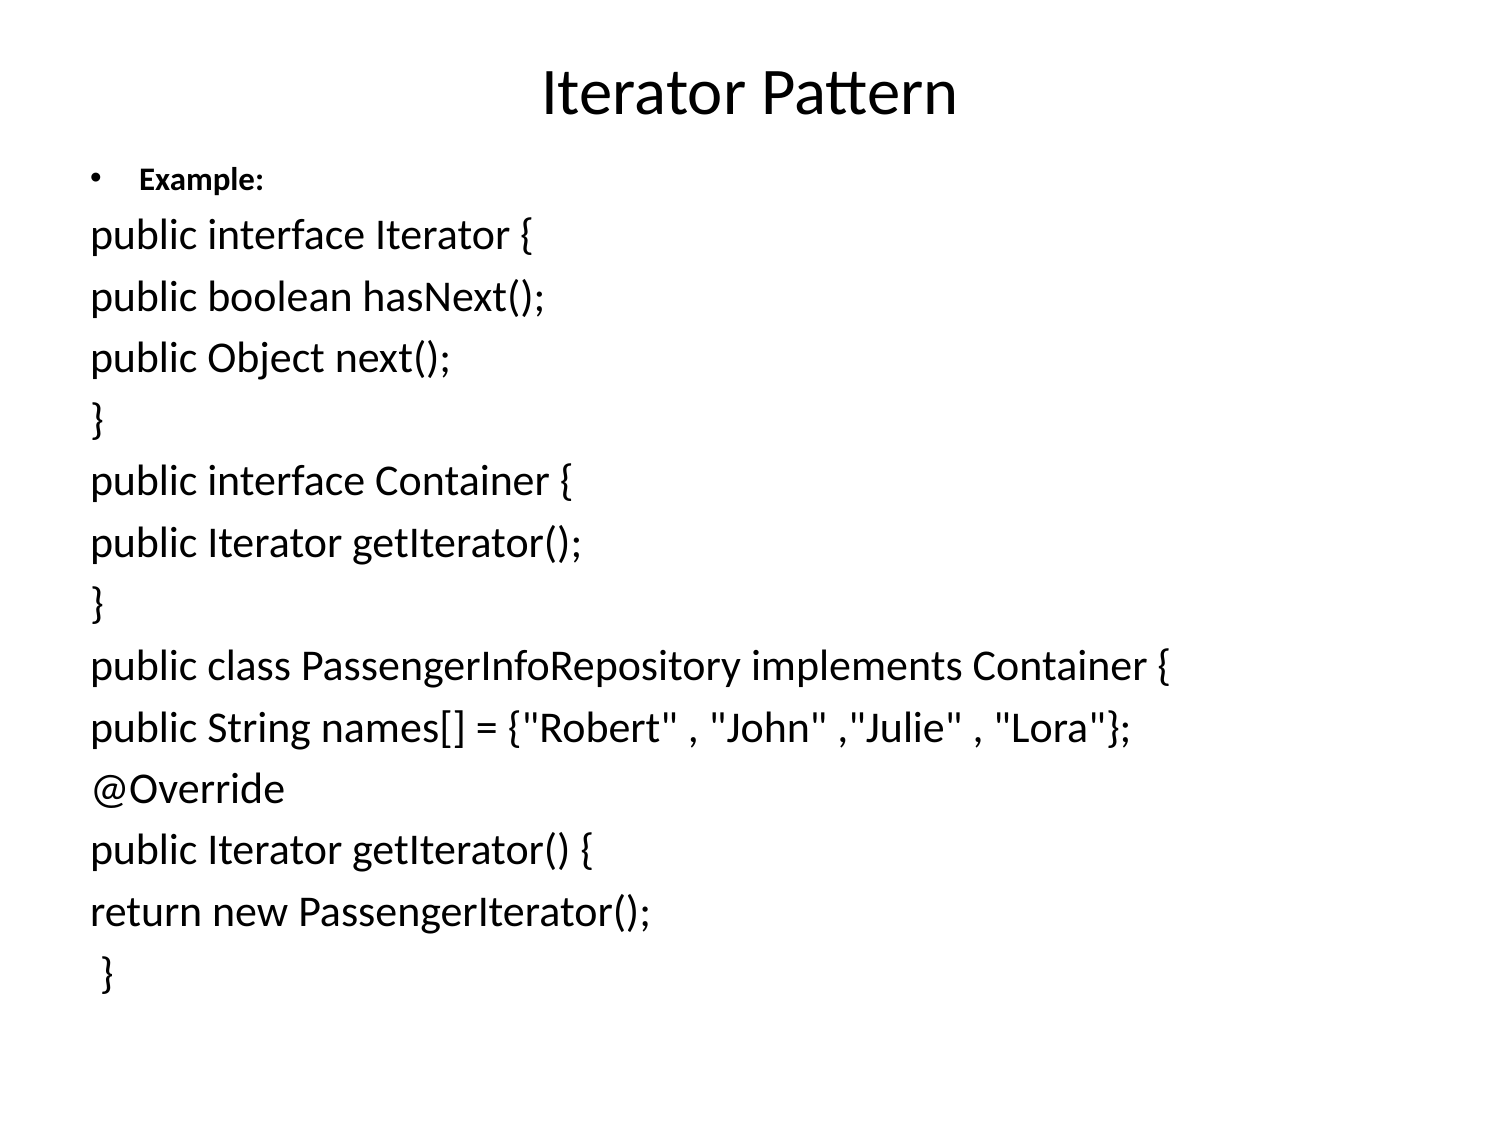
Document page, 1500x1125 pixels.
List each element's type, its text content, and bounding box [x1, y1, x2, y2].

list Example: public interface Iterator { public boolean hasNext(); public Object next(); } public interface Container { public Iterator getIterator(); } public class PassengerInfoRepository implements Container { public String names[] = {"Robert" , "John" ,"Julie" , "Lora"}; @Override public Iterator getIterator() { return new PassengerIterator(); } [75, 149, 1425, 1005]
title Iterator Pattern [75, 24, 1425, 149]
